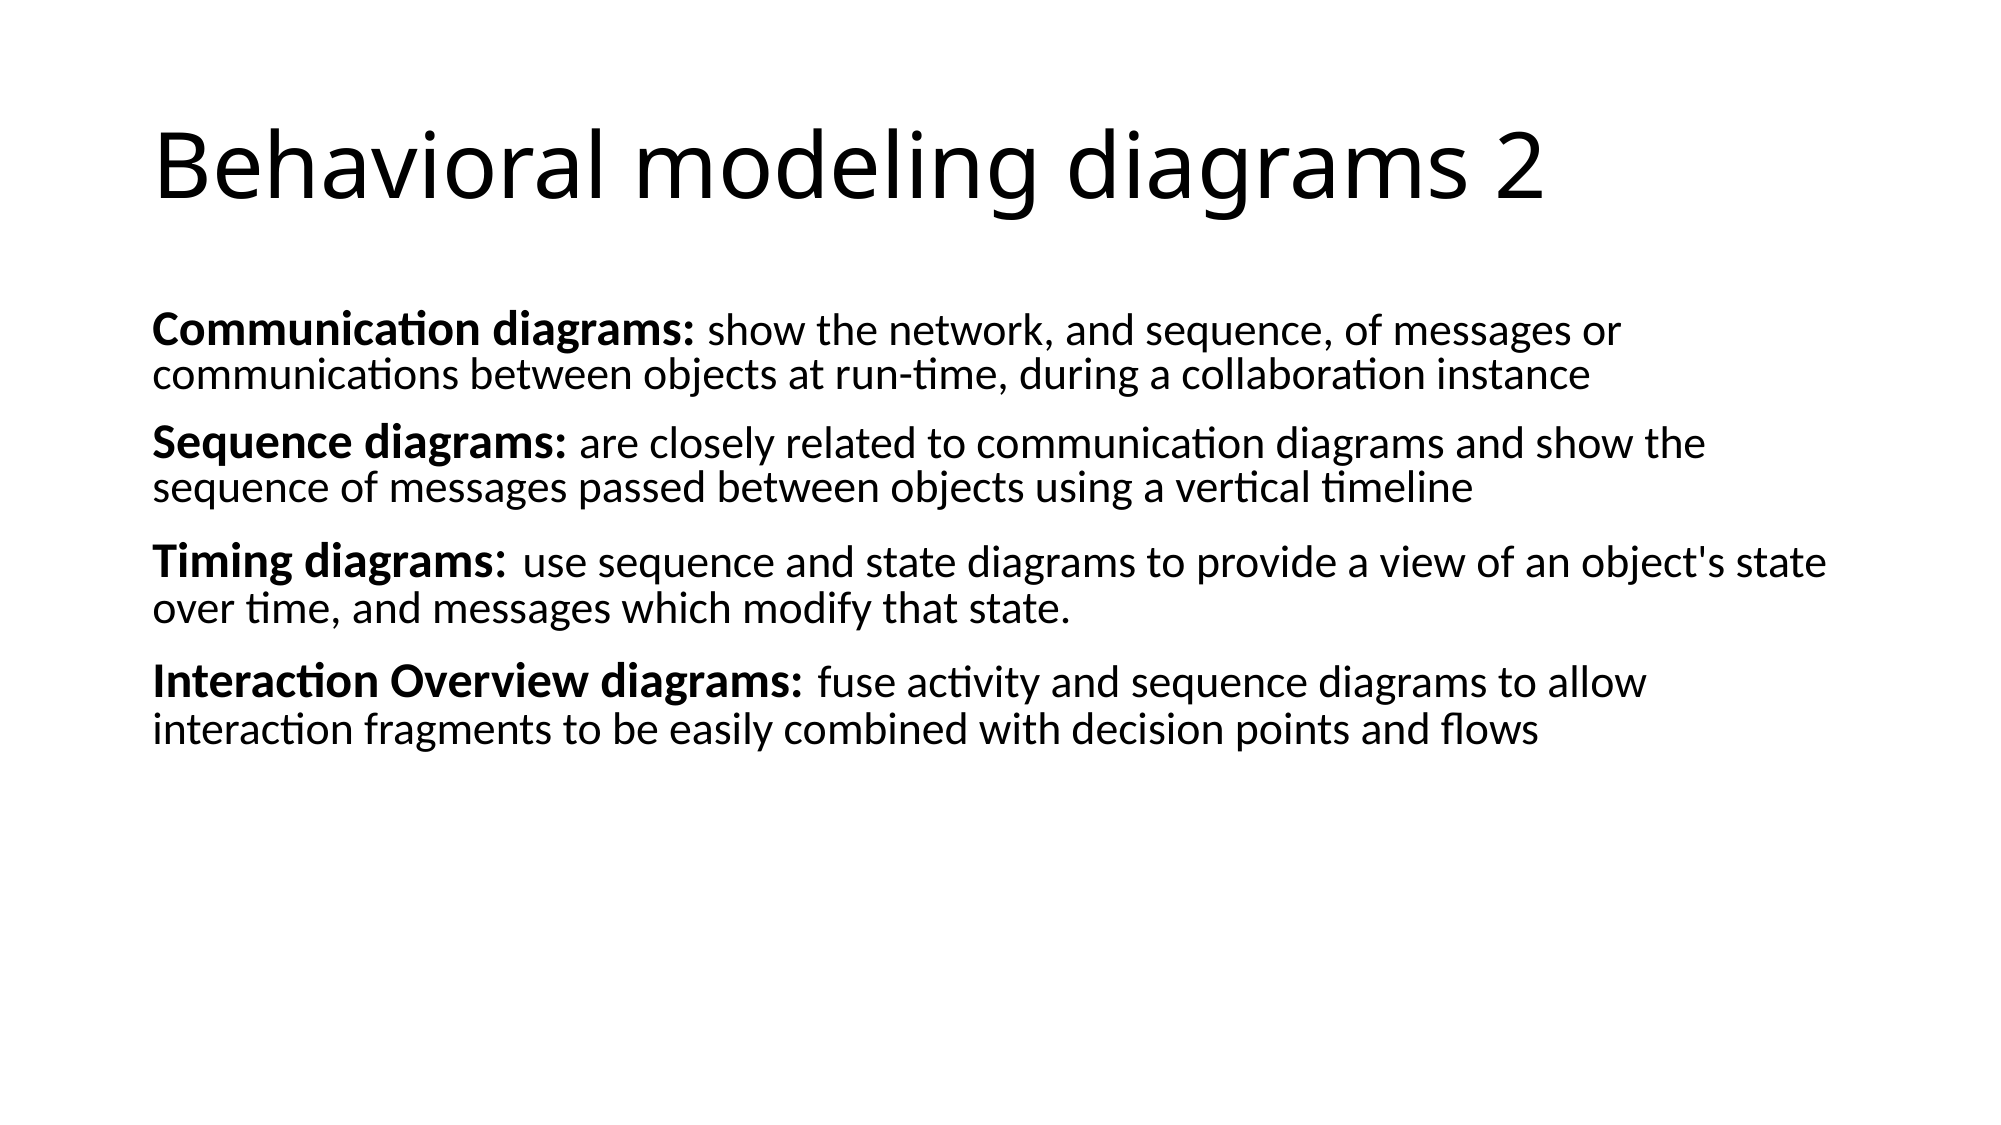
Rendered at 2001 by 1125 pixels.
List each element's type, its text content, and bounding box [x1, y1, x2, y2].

title Behavioral modeling diagrams 2 [137, 59, 1863, 278]
list Communication diagrams: show the network, and sequence, of messages or communications between objects at run-time, during a collaboration instance Sequence diagrams: are closely related to communication diagrams and show the sequence of messages passed between objects using a vertical timeline Timing diagrams: use sequence and state diagrams to provide a view of an object's state over time, and messages which modify that state. Interaction Overview diagrams: fuse activity and sequence diagrams to allow interaction fragments to be easily combined with decision points and flows [137, 299, 1863, 1014]
